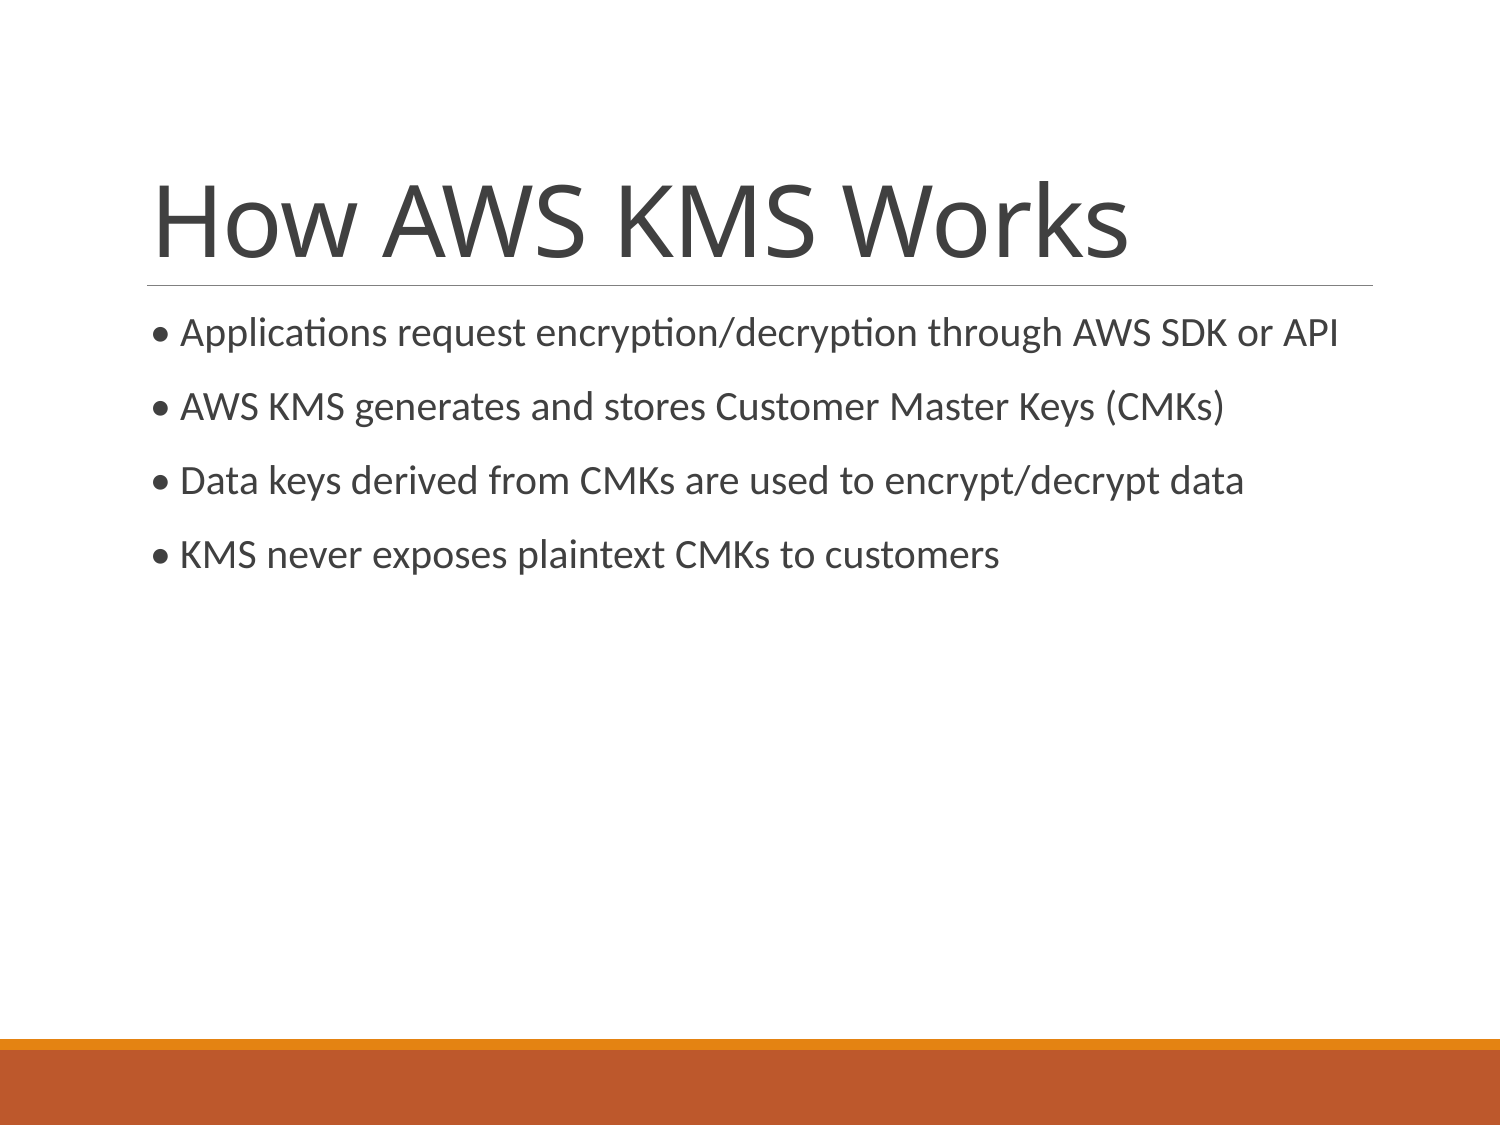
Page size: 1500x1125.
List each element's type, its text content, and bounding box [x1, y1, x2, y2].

list • Applications request encryption/decryption through AWS SDK or API • AWS KMS generates and stores Customer Master Keys (CMKs) • Data keys derived from CMKs are used to encrypt/decrypt data • KMS never exposes plaintext CMKs to customers [135, 302, 1373, 963]
title How AWS KMS Works [135, 47, 1373, 285]
